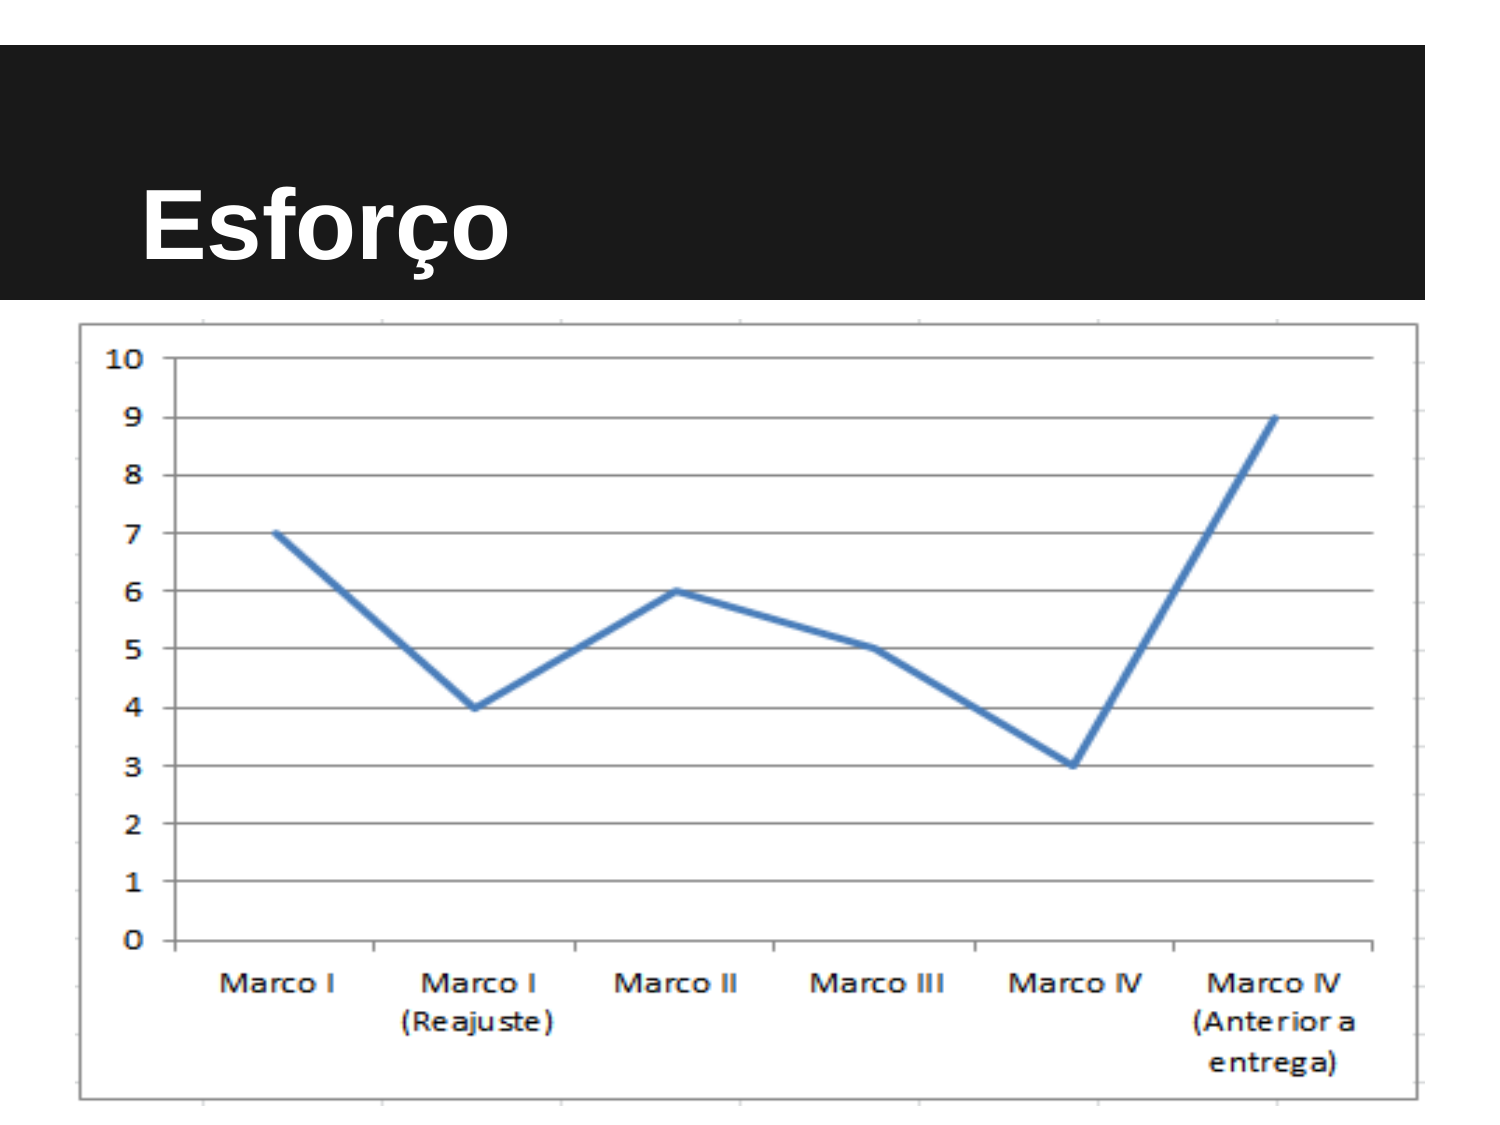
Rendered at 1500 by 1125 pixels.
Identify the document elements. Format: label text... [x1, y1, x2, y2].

text_box [74, 319, 1425, 1106]
title Esforço [75, 45, 1425, 295]
